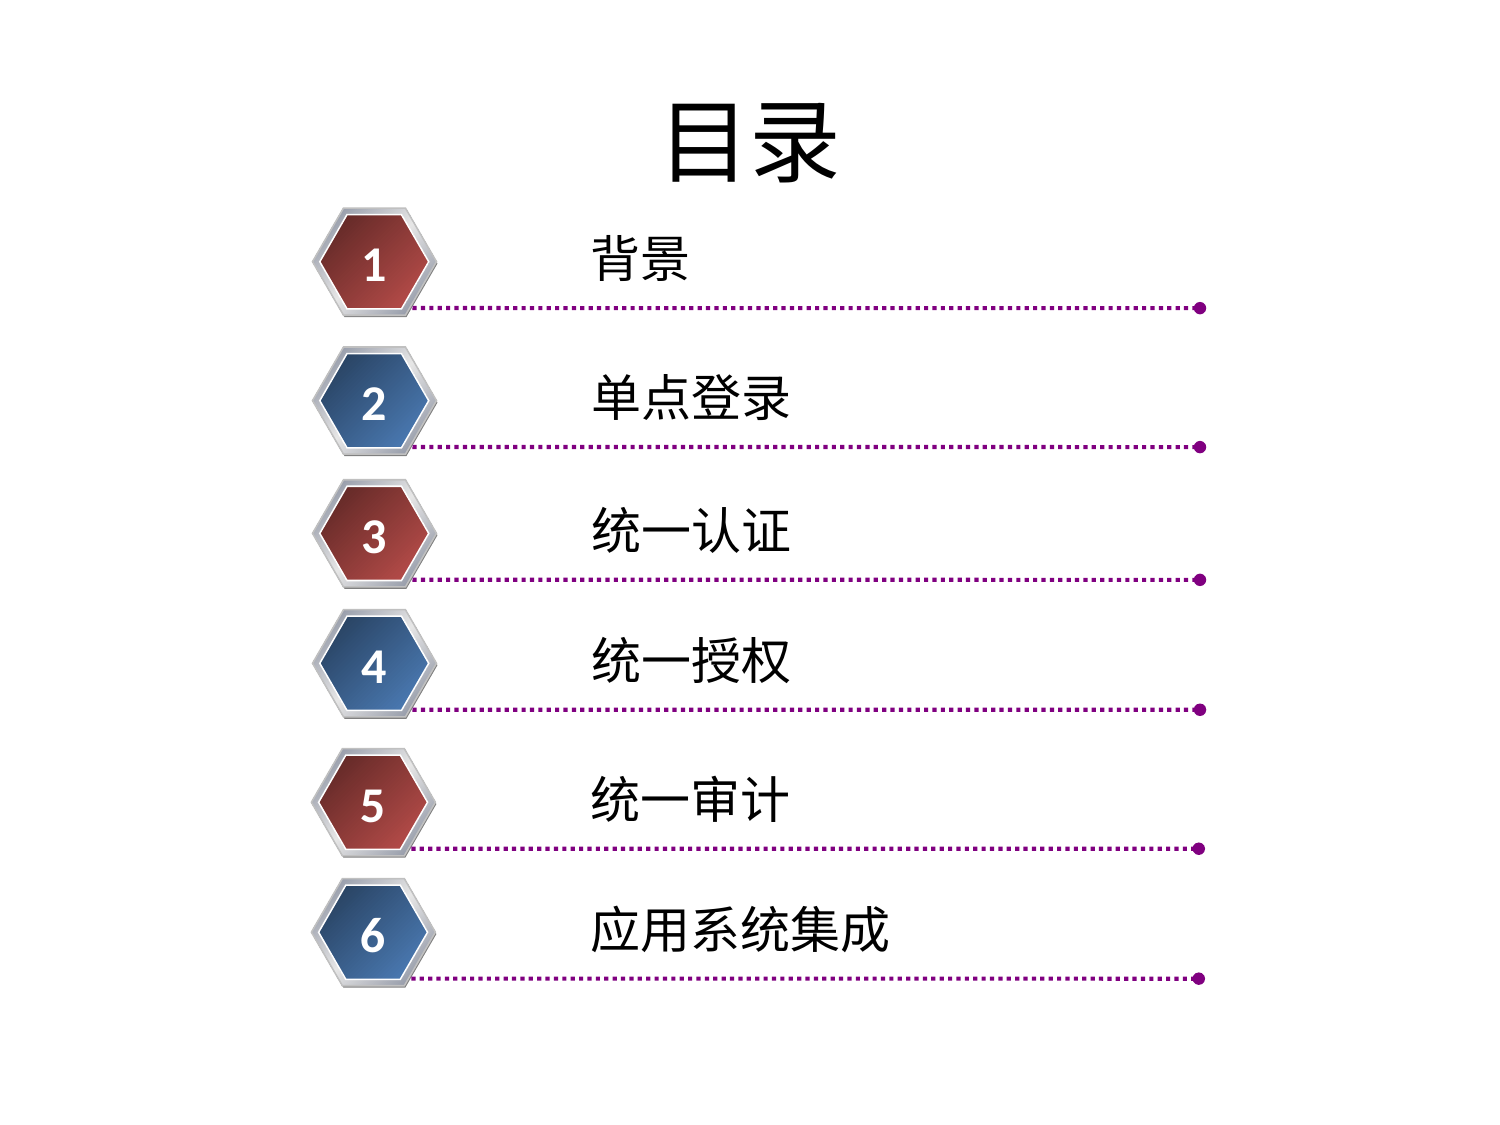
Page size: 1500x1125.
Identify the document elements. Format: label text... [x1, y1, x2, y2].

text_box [312, 346, 1201, 457]
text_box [312, 207, 1201, 318]
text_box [311, 878, 1200, 988]
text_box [312, 609, 1201, 720]
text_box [311, 748, 1200, 858]
title 目录 [75, 45, 1425, 233]
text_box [312, 479, 1201, 590]
